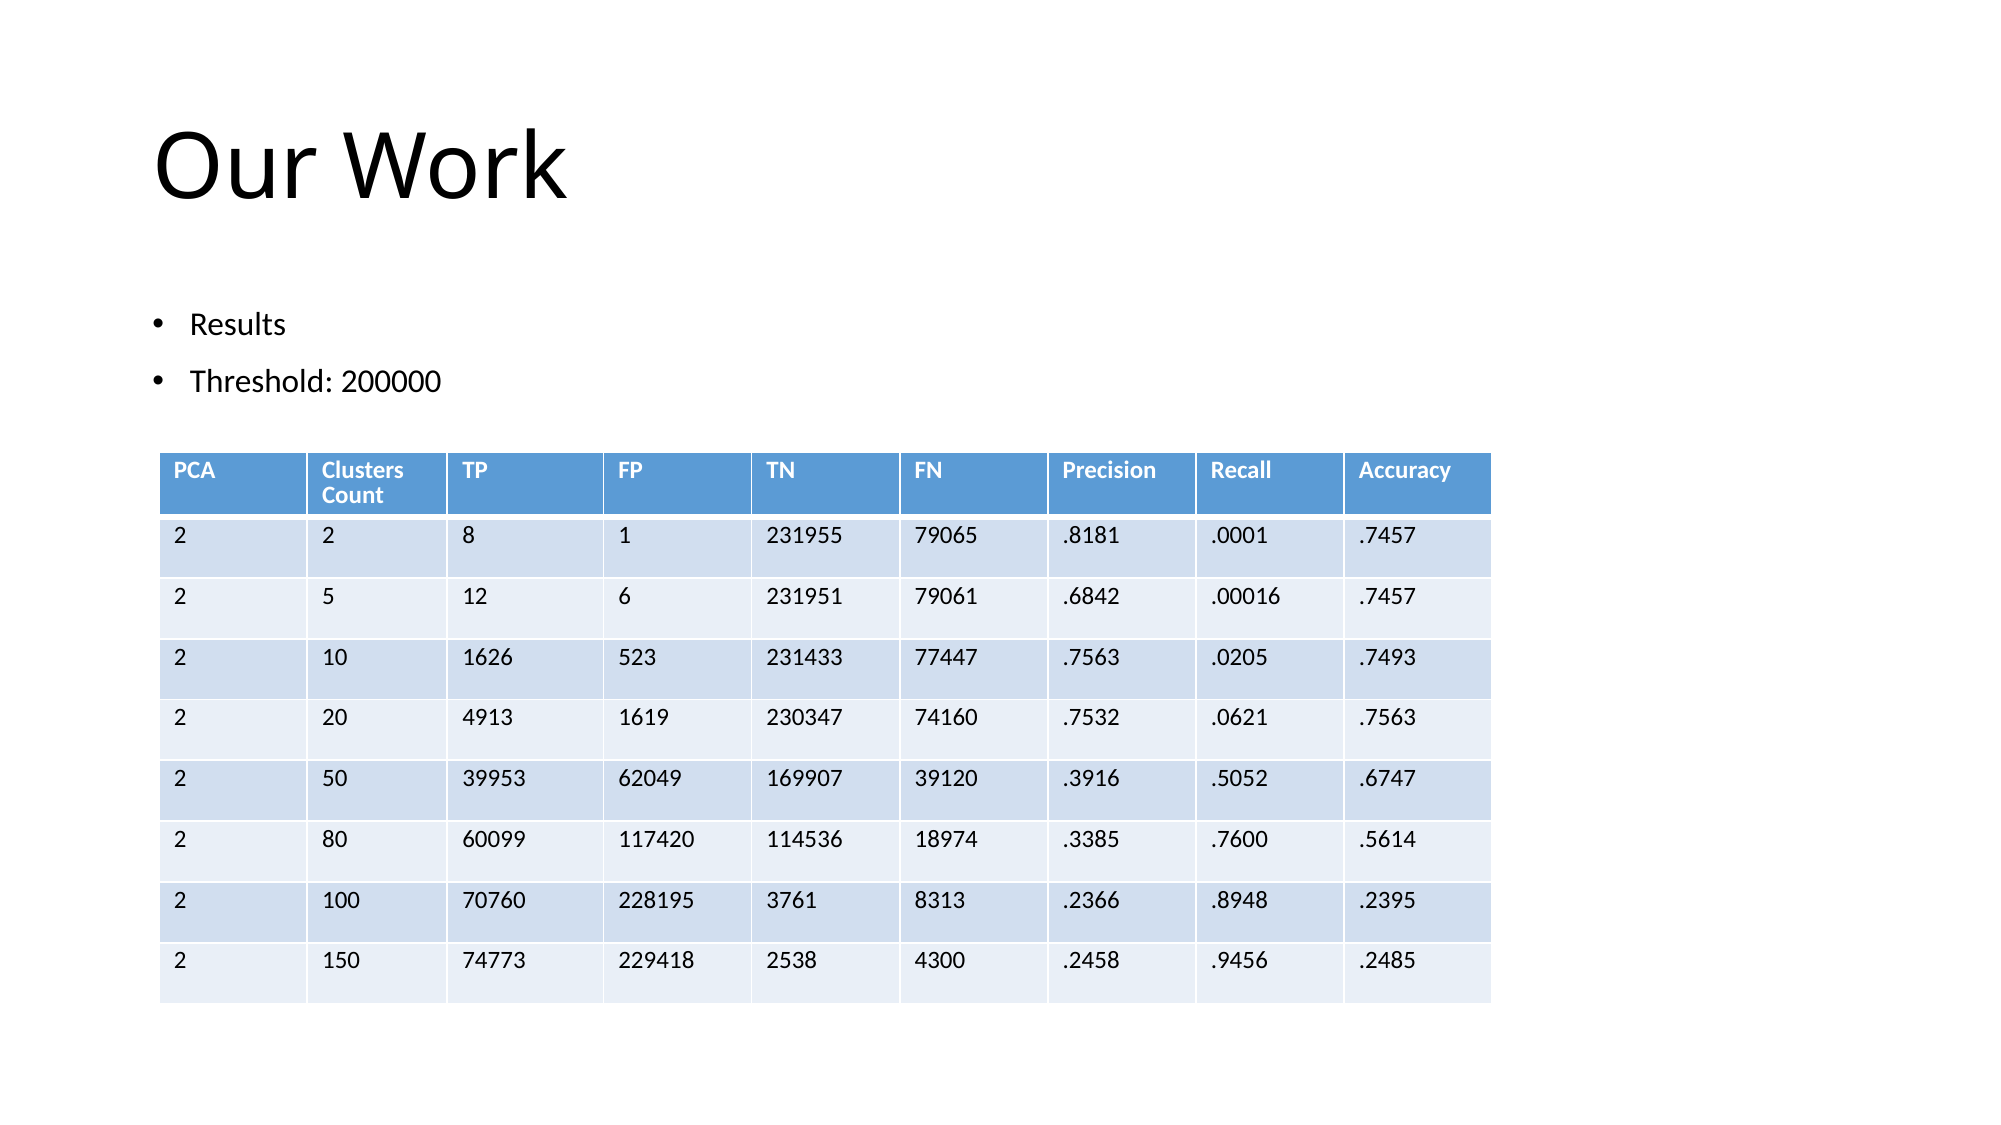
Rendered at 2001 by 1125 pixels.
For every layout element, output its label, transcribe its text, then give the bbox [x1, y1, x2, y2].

table_cell 2 [160, 883, 306, 942]
table_header FP [604, 453, 751, 514]
table_cell 10 [308, 640, 446, 699]
table_cell 100 [308, 883, 446, 942]
table_cell 231951 [752, 579, 899, 638]
table_cell .7457 [1345, 520, 1491, 577]
table_cell 12 [448, 579, 603, 638]
table_cell .2395 [1345, 883, 1491, 942]
table_cell 4300 [901, 944, 1047, 1003]
table_cell .6747 [1345, 761, 1491, 820]
table_cell 231955 [752, 520, 899, 577]
table_cell .7493 [1345, 640, 1491, 699]
table_cell 2 [160, 640, 306, 699]
table_cell 2 [160, 579, 306, 638]
table_cell 74160 [901, 700, 1047, 759]
table_cell 114536 [752, 822, 899, 881]
table_cell .3385 [1049, 822, 1195, 881]
table_cell 230347 [752, 700, 899, 759]
table_cell .9456 [1197, 944, 1343, 1003]
table_header Clusters Count [308, 453, 446, 514]
table_cell .0001 [1197, 520, 1343, 577]
list Results Threshold: 200000 [137, 299, 1863, 1014]
table_header Precision [1049, 453, 1195, 514]
table_cell .7457 [1345, 579, 1491, 638]
table_header TN [752, 453, 899, 514]
table_cell .6842 [1049, 579, 1195, 638]
table_cell 150 [308, 944, 446, 1003]
table_header Accuracy [1345, 453, 1491, 514]
table_cell 8313 [901, 883, 1047, 942]
table_cell 1626 [448, 640, 603, 699]
table_cell .2485 [1345, 944, 1491, 1003]
table_header PCA [160, 453, 306, 514]
table_header Recall [1197, 453, 1343, 514]
table_cell 2 [160, 944, 306, 1003]
table_cell 231433 [752, 640, 899, 699]
table_cell .7600 [1197, 822, 1343, 881]
table_cell .0205 [1197, 640, 1343, 699]
table_cell 62049 [604, 761, 751, 820]
table_cell .7563 [1345, 700, 1491, 759]
table_cell 77447 [901, 640, 1047, 699]
table_cell 50 [308, 761, 446, 820]
table_cell .8181 [1049, 520, 1195, 577]
table_cell 229418 [604, 944, 751, 1003]
table_cell 74773 [448, 944, 603, 1003]
table_cell 1619 [604, 700, 751, 759]
table_cell 18974 [901, 822, 1047, 881]
table_cell .8948 [1197, 883, 1343, 942]
table_header FN [901, 453, 1047, 514]
table_cell 1 [604, 520, 751, 577]
table_cell 2 [160, 761, 306, 820]
table_cell .7563 [1049, 640, 1195, 699]
table_cell 20 [308, 700, 446, 759]
table_cell .7532 [1049, 700, 1195, 759]
table_cell .5052 [1197, 761, 1343, 820]
table_cell 117420 [604, 822, 751, 881]
table_cell 60099 [448, 822, 603, 881]
table_cell .2366 [1049, 883, 1195, 942]
table_cell .00016 [1197, 579, 1343, 638]
title Our Work [137, 59, 1863, 278]
table_cell 3761 [752, 883, 899, 942]
table_cell 2 [308, 520, 446, 577]
table_cell 2538 [752, 944, 899, 1003]
table_cell 2 [160, 700, 306, 759]
table_cell 8 [448, 520, 603, 577]
table_cell 523 [604, 640, 751, 699]
table_cell 79065 [901, 520, 1047, 577]
table_cell 5 [308, 579, 446, 638]
table_cell .2458 [1049, 944, 1195, 1003]
table_cell 169907 [752, 761, 899, 820]
table_cell 39120 [901, 761, 1047, 820]
table_cell .3916 [1049, 761, 1195, 820]
table_cell 39953 [448, 761, 603, 820]
table_cell 228195 [604, 883, 751, 942]
table_cell .0621 [1197, 700, 1343, 759]
table_cell .5614 [1345, 822, 1491, 881]
table_cell 70760 [448, 883, 603, 942]
table_cell 80 [308, 822, 446, 881]
table_cell 2 [160, 520, 306, 577]
table_cell 2 [160, 822, 306, 881]
table_cell 79061 [901, 579, 1047, 638]
table_cell 4913 [448, 700, 603, 759]
table_header TP [448, 453, 603, 514]
table_cell 6 [604, 579, 751, 638]
